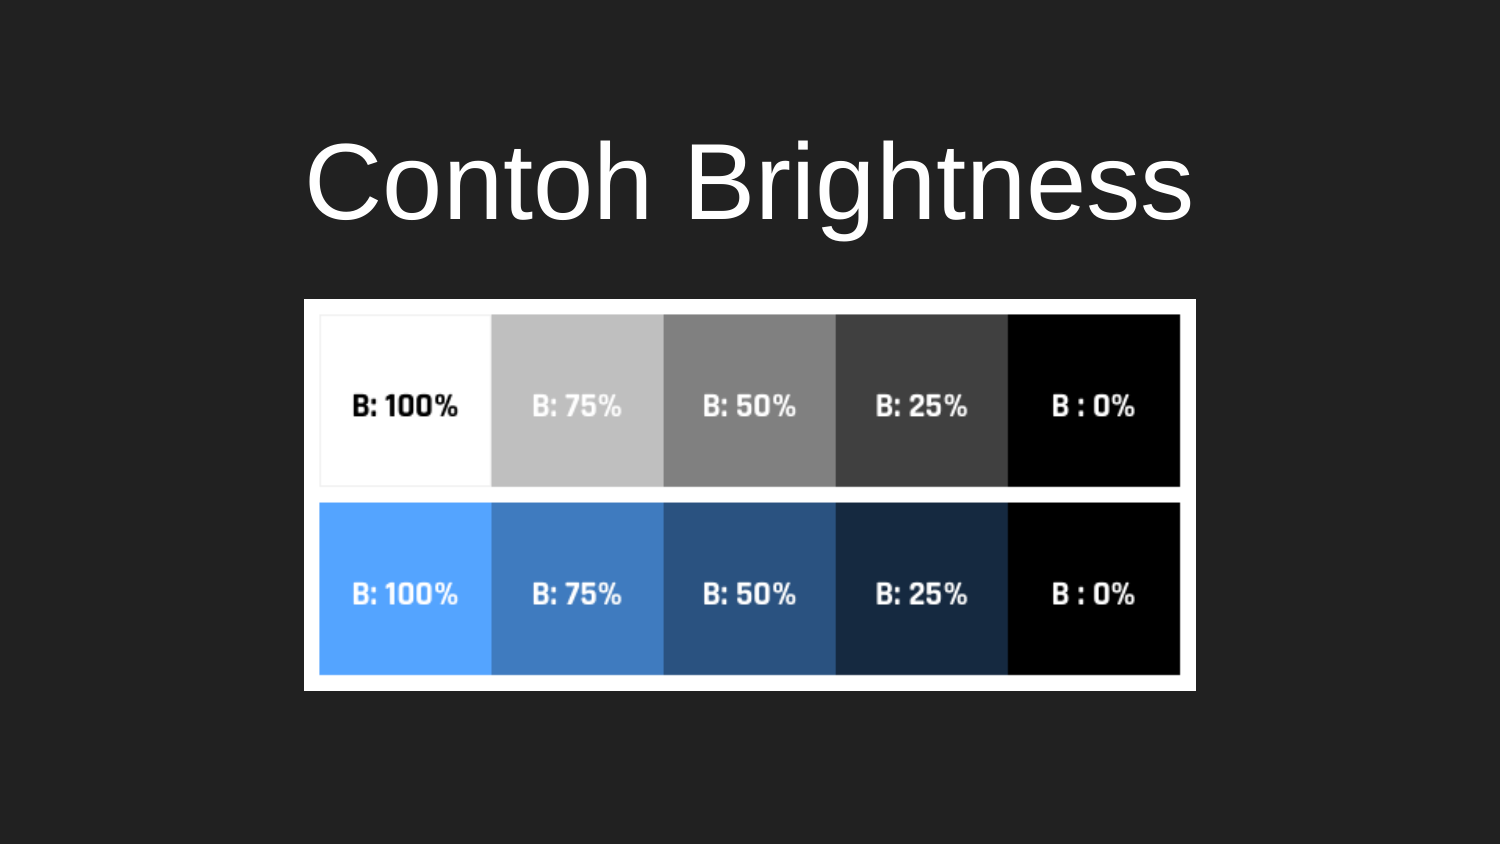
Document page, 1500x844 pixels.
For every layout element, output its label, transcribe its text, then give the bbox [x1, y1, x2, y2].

picture [304, 299, 1196, 691]
title Contoh Brightness [51, 45, 1449, 257]
